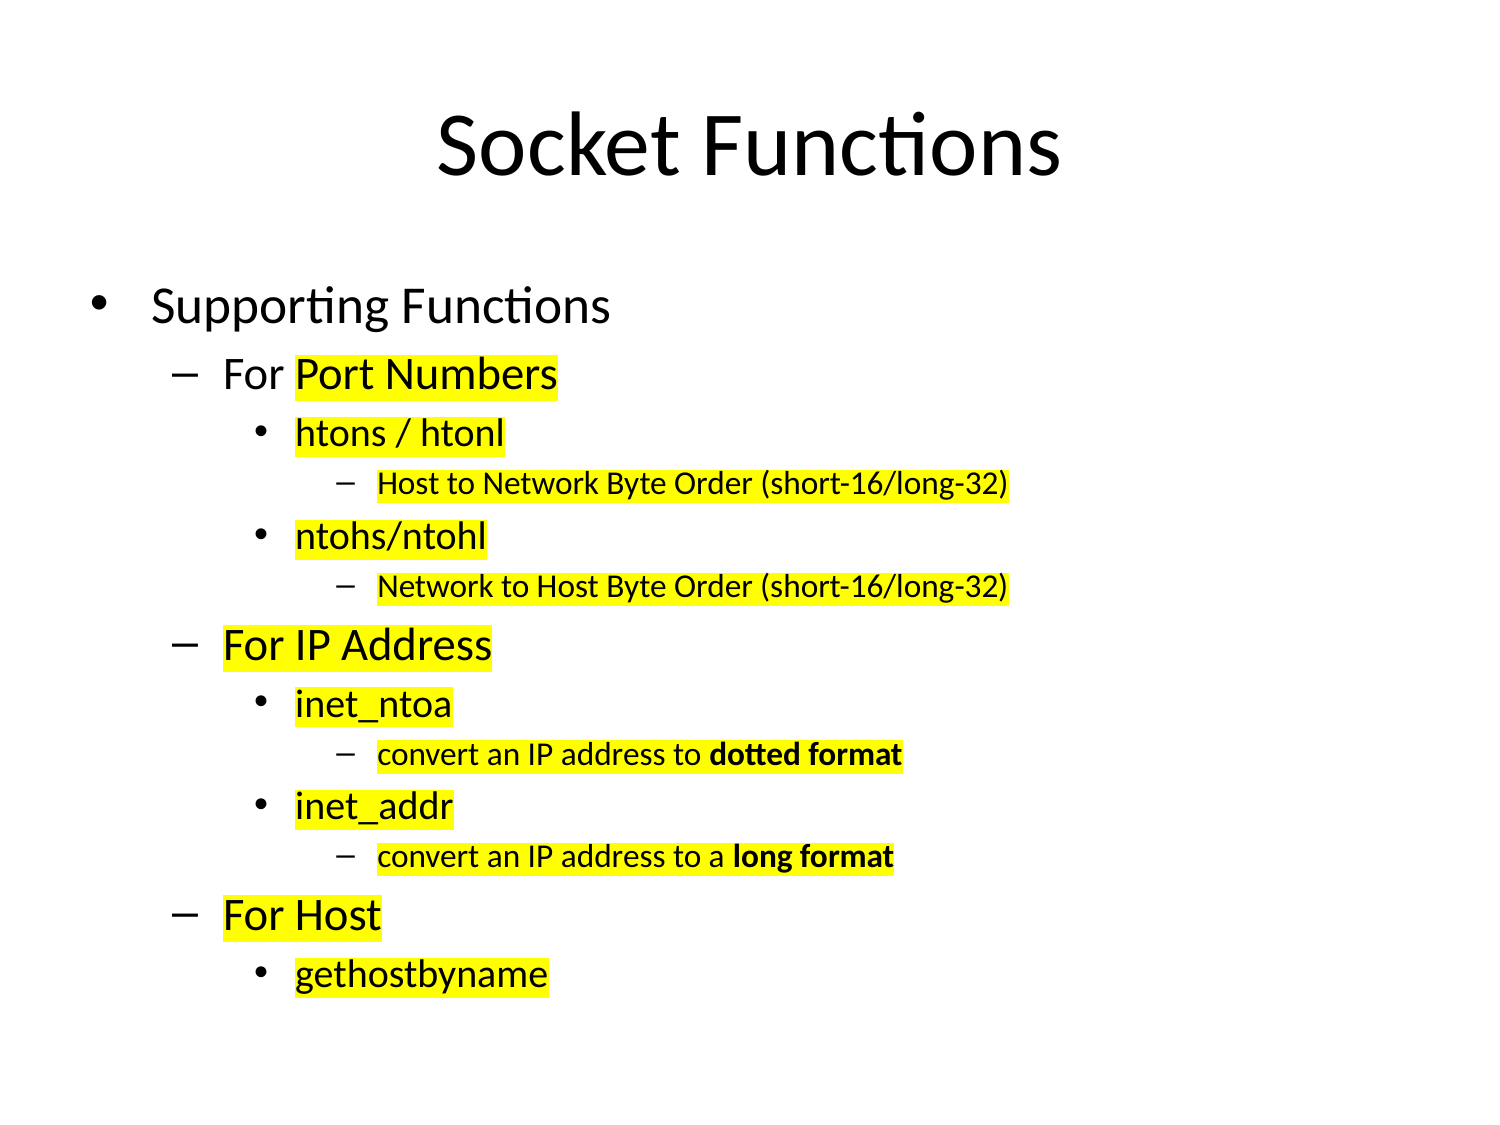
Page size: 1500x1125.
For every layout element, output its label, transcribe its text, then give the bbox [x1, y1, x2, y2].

text_box Socket Functions [74, 45, 1425, 233]
text_box Supporting Functions For Port Numbers htons / htonl Host to Network Byte Order (short-16/long-32) ntohs/ntohl Network to Host Byte Order (short-16/long-32) For IP Address inet_ntoa convert an IP address to dotted format inet_addr convert an IP address to a long format For Host gethostbyname [74, 262, 1425, 1005]
